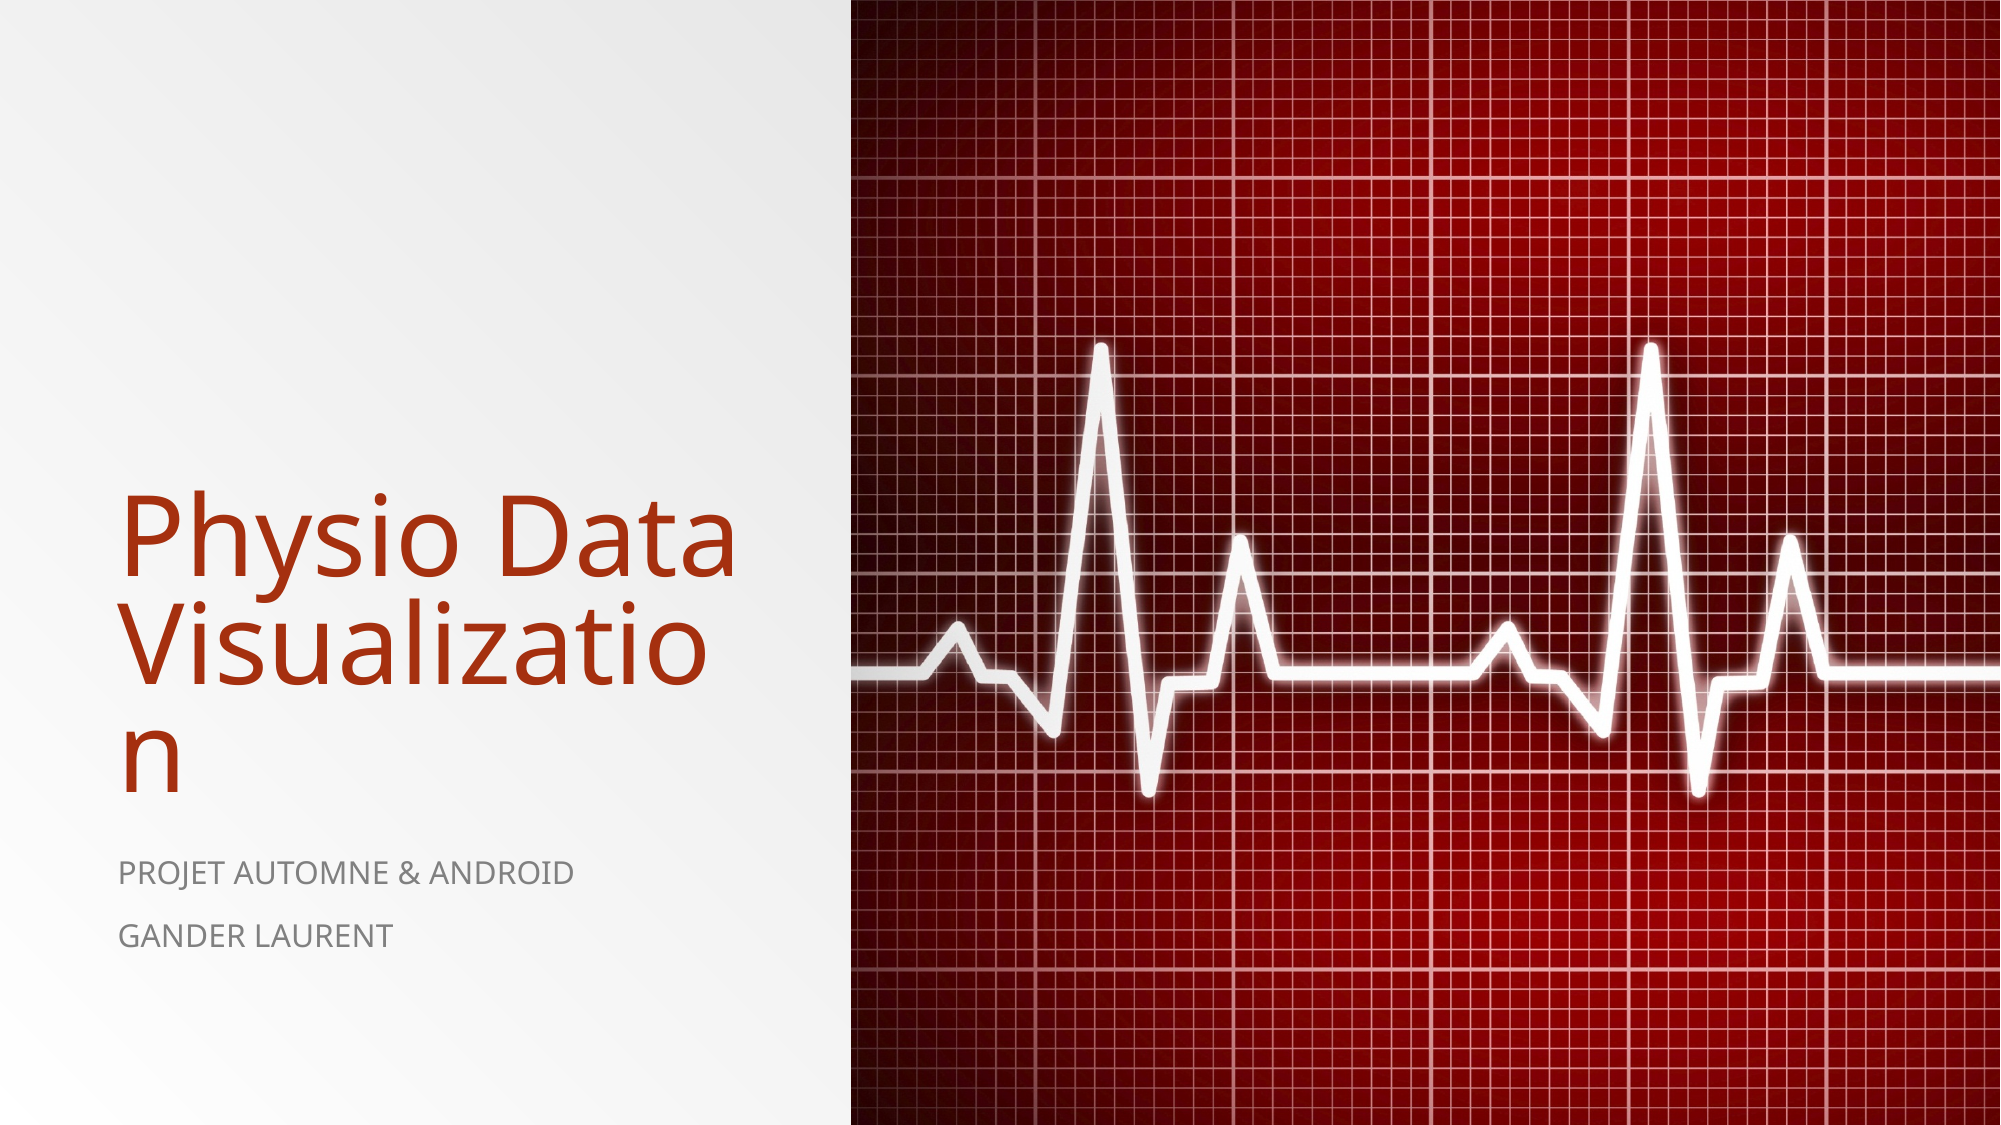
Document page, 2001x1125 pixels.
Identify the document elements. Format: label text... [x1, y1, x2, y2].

picture [851, 0, 2000, 1125]
subtitle Projet Automne & Android Gander Laurent [102, 849, 775, 963]
title Physio Data Visualization [102, 299, 775, 822]
